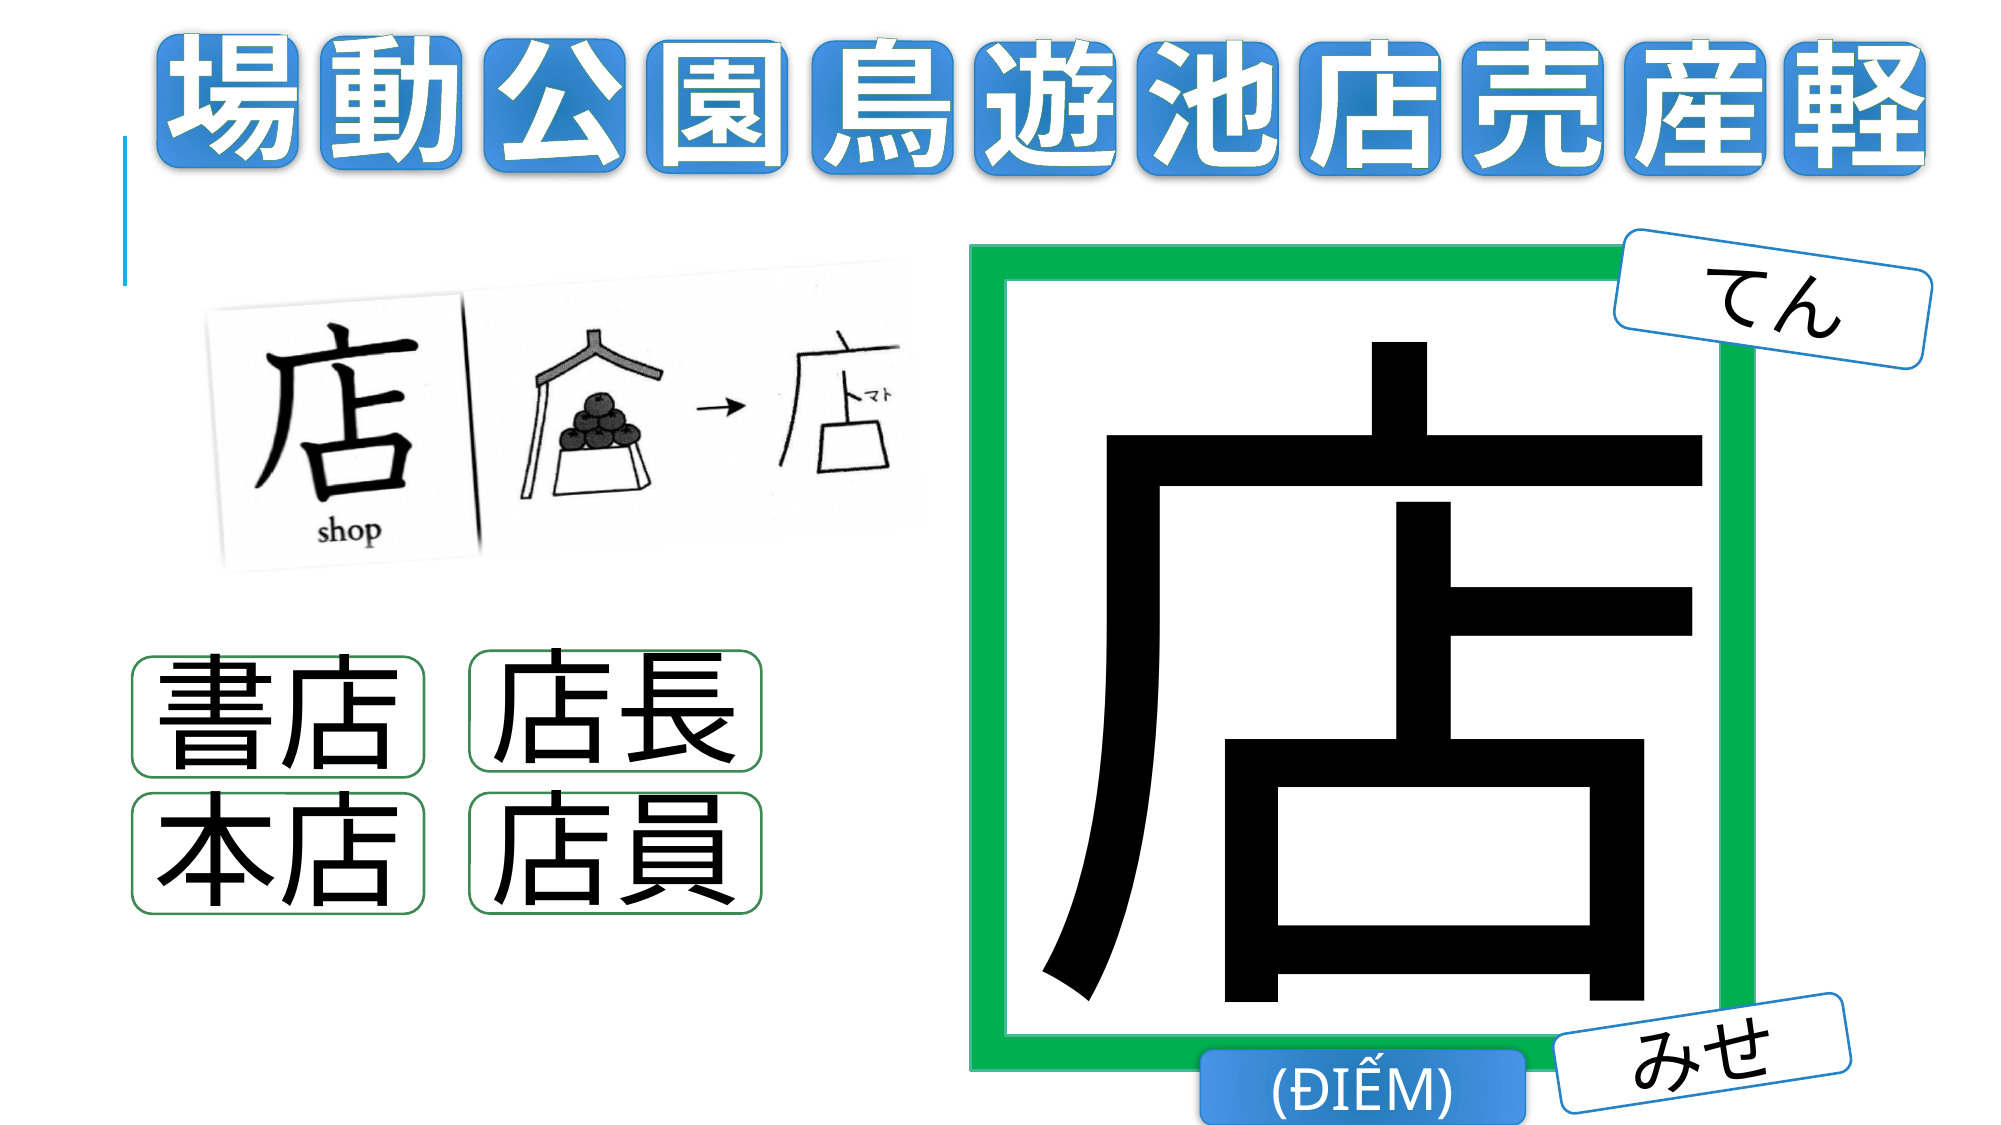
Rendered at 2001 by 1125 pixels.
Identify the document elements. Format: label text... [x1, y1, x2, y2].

text_box みせ [1551, 991, 1853, 1115]
text_box 店 [969, 244, 1622, 1072]
picture [205, 278, 919, 552]
text_box (ĐIẾM) [1199, 1049, 1527, 1125]
text_box 公 [483, 38, 626, 173]
text_box 産 [1624, 41, 1767, 176]
text_box 遊 [974, 41, 1117, 176]
text_box 軽 [1783, 41, 1926, 176]
text_box 動 [320, 35, 463, 171]
text_box 鳥 [811, 40, 954, 175]
text_box 店員 [468, 791, 763, 915]
text_box てん [1613, 228, 1934, 371]
text_box 本店 [130, 791, 426, 916]
text_box 書店 [130, 655, 426, 779]
text_box 売 [1461, 41, 1604, 176]
text_box 店 [1719, 344, 1756, 1008]
text_box 場 [156, 33, 299, 169]
text_box 池 [1136, 41, 1279, 176]
text_box 店 [1299, 41, 1442, 176]
text_box 園 [646, 39, 789, 174]
text_box 店長 [468, 649, 763, 773]
